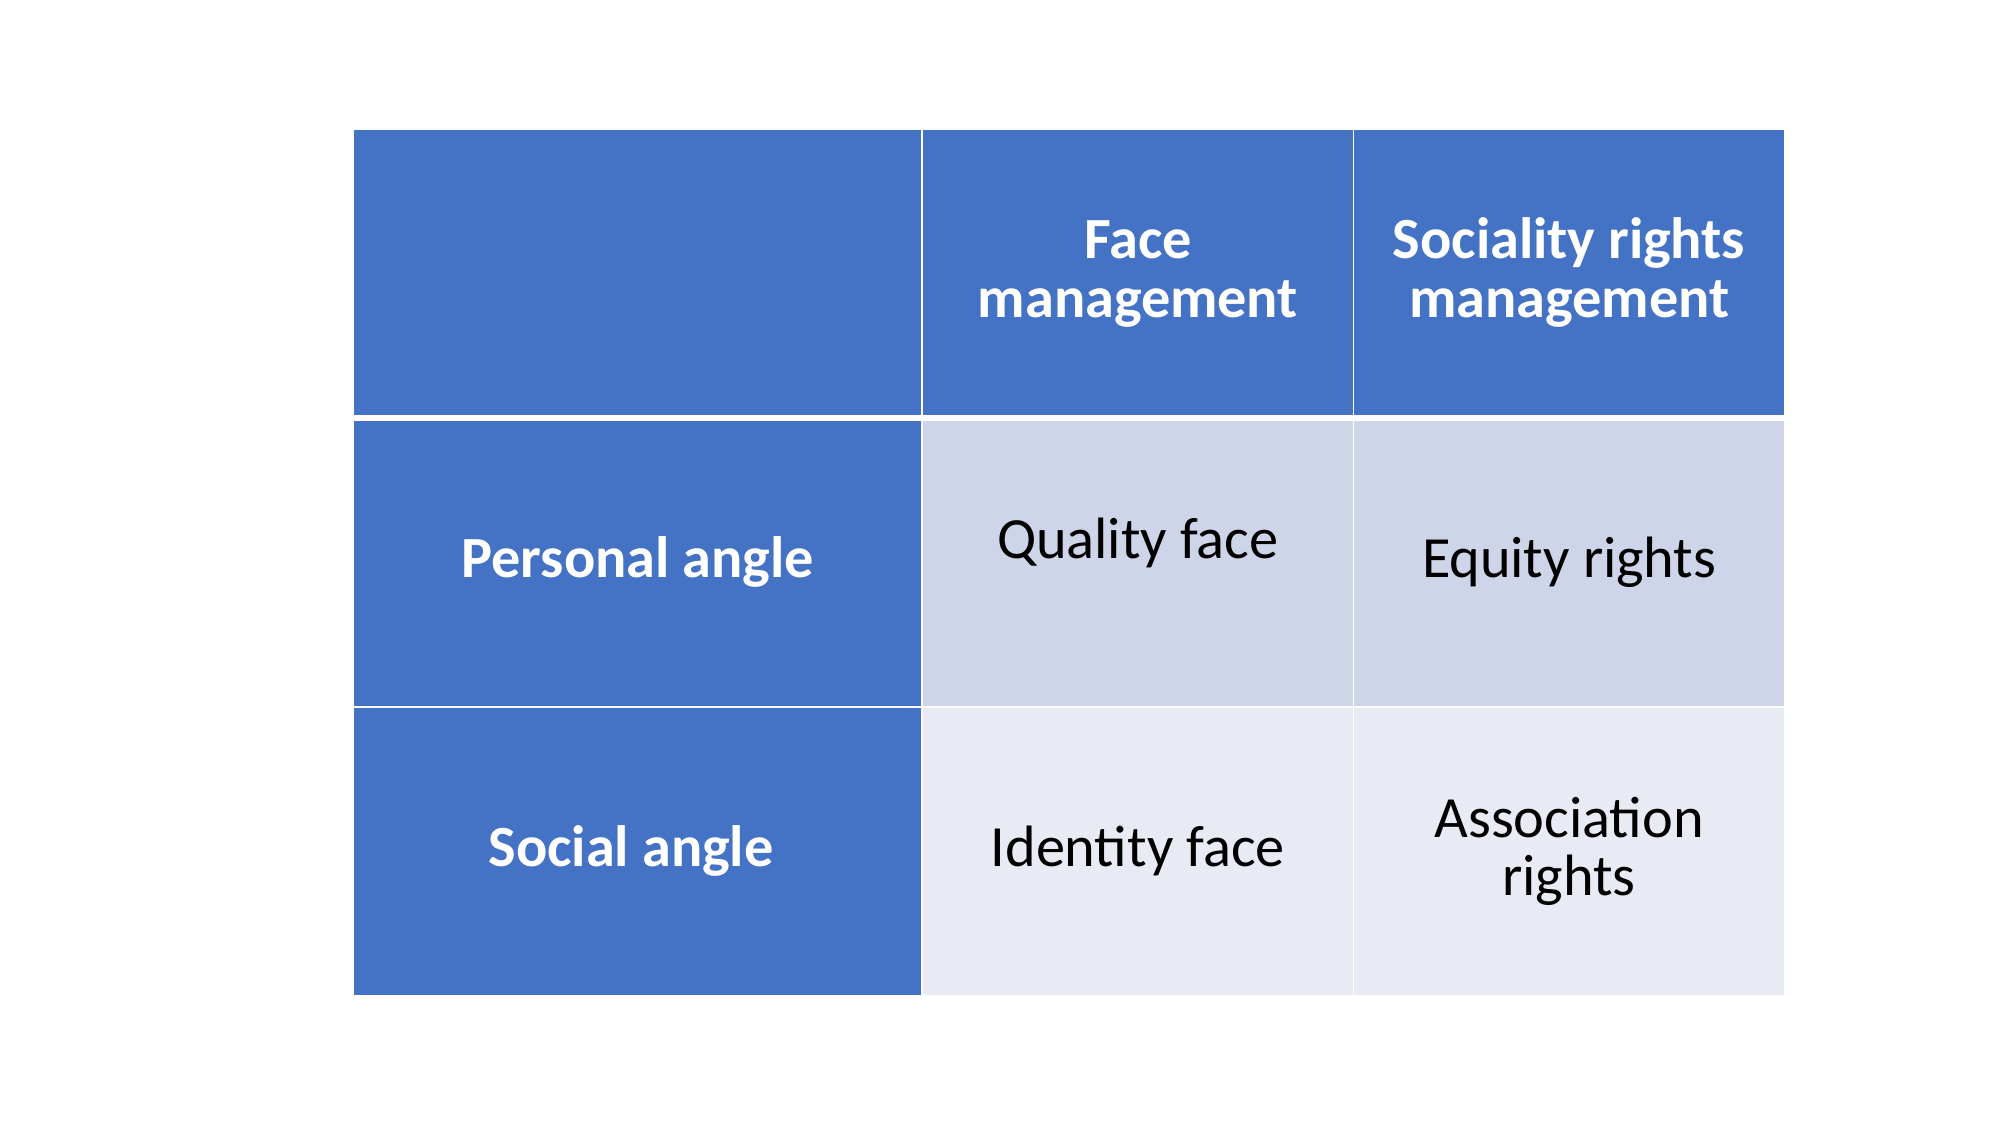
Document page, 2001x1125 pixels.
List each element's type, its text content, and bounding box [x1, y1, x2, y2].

table_cell Association rights [1354, 708, 1784, 995]
table_header Face management [923, 130, 1353, 415]
table_cell Quality face [923, 421, 1353, 706]
table_cell Equity rights [1354, 421, 1784, 706]
table_header [354, 130, 921, 415]
table_cell Personal angle [354, 421, 921, 706]
table_cell Social angle [354, 708, 921, 995]
table_cell Identity face [923, 708, 1353, 995]
table_header Sociality rights management [1354, 130, 1784, 415]
